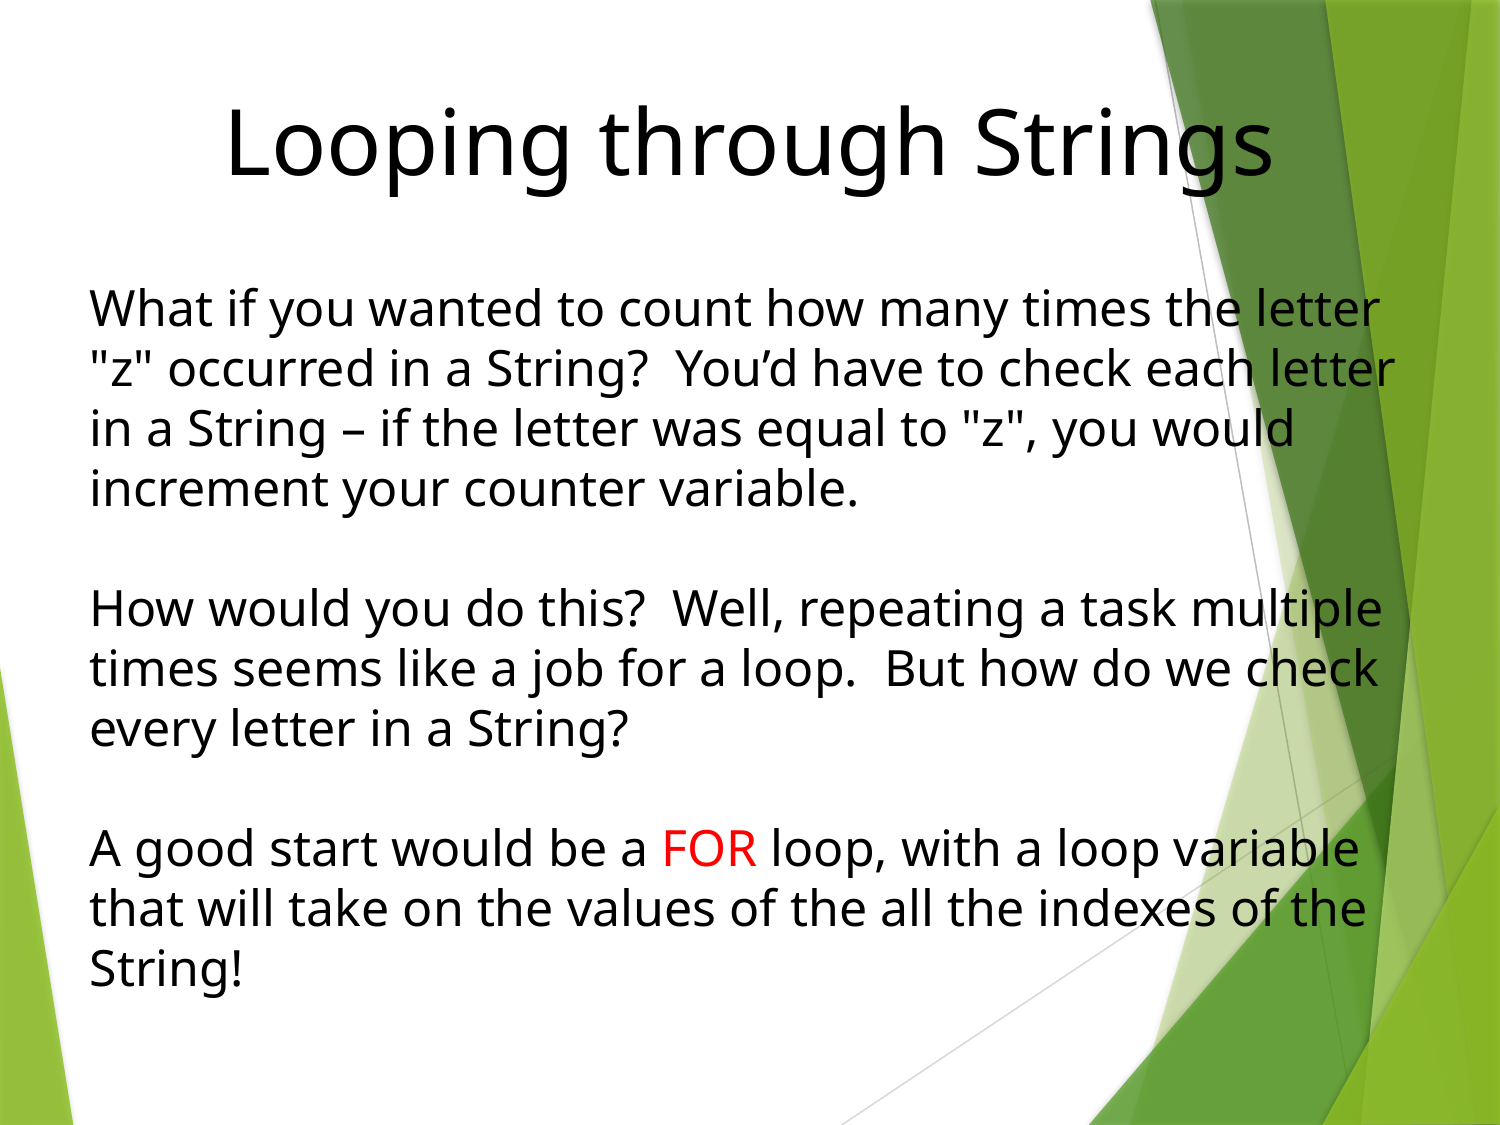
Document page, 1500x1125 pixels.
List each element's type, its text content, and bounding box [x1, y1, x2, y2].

text_box Looping through Strings [0, 45, 1500, 232]
text_box What if you wanted to count how many times the letter "z" occurred in a String? You’d have to check each letter in a String – if the letter was equal to "z", you would increment your counter variable. How would you do this? Well, repeating a task multiple times seems like a job for a loop. But how do we check every letter in a String? A good start would be a FOR loop, with a loop variable that will take on the values of the all the indexes of the String! [75, 231, 1425, 1100]
